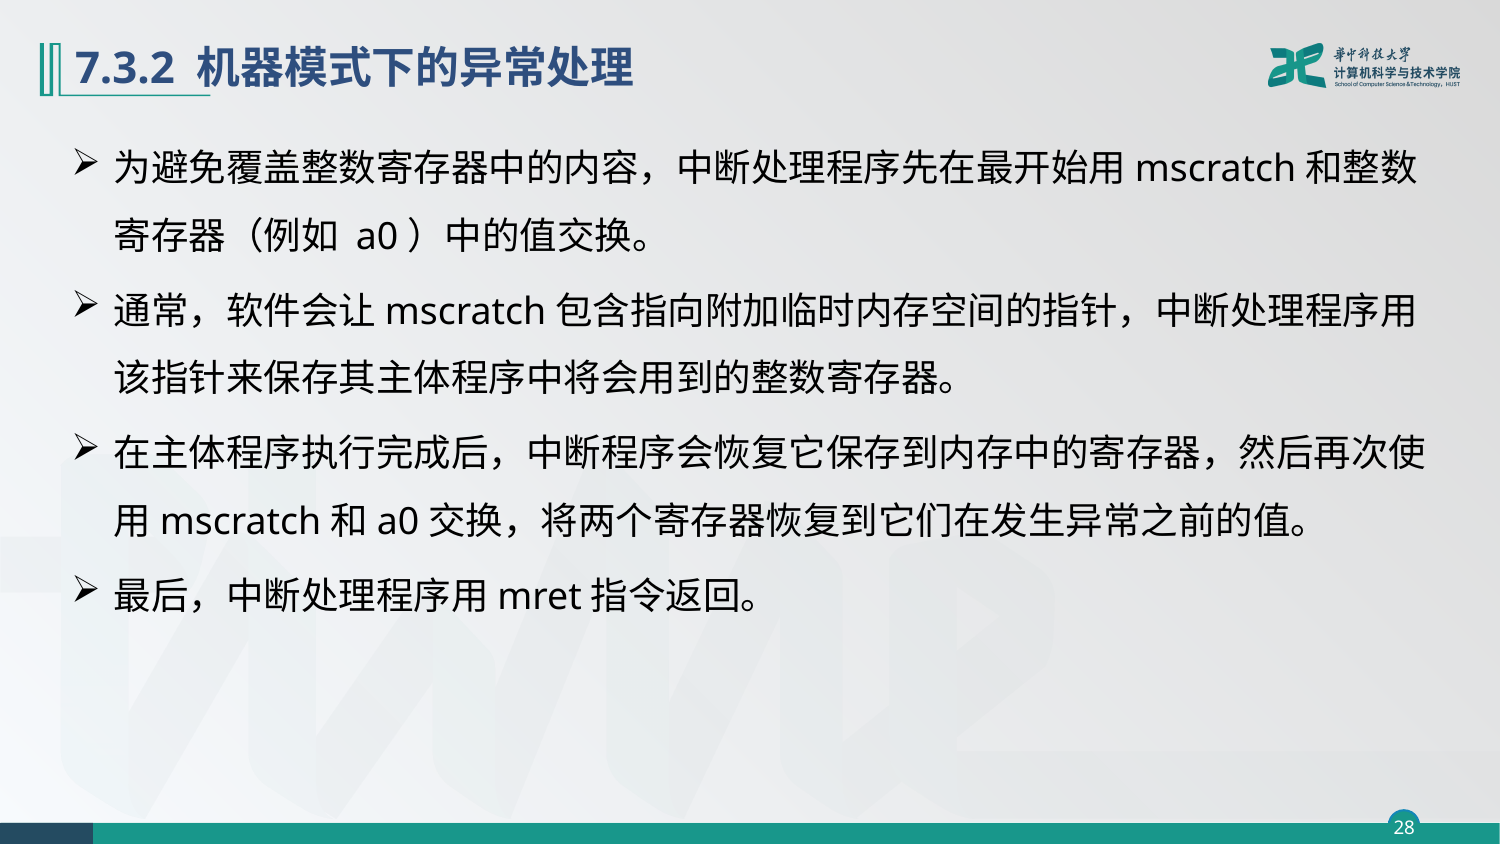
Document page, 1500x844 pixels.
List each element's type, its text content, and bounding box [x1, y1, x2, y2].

list 为避免覆盖整数寄存器中的内容，中断处理程序先在最开始用mscratch和整数寄存器（例如 a0）中的值交换。 通常，软件会让mscratch包含指向附加临时内存空间的指针，中断处理程序用该指针来保存其主体程序中将会用到的整数寄存器。 在主体程序执行完成后，中断程序会恢复它保存到内存中的寄存器，然后再次使用mscratch和a0交换，将两个寄存器恢复到它们在发生异常之前的值。 最后，中断处理程序用mret指令返回。 [60, 115, 1460, 810]
title 7.3.2 机器模式下的异常处理 [60, 31, 1354, 108]
picture [1354, 43, 1460, 88]
